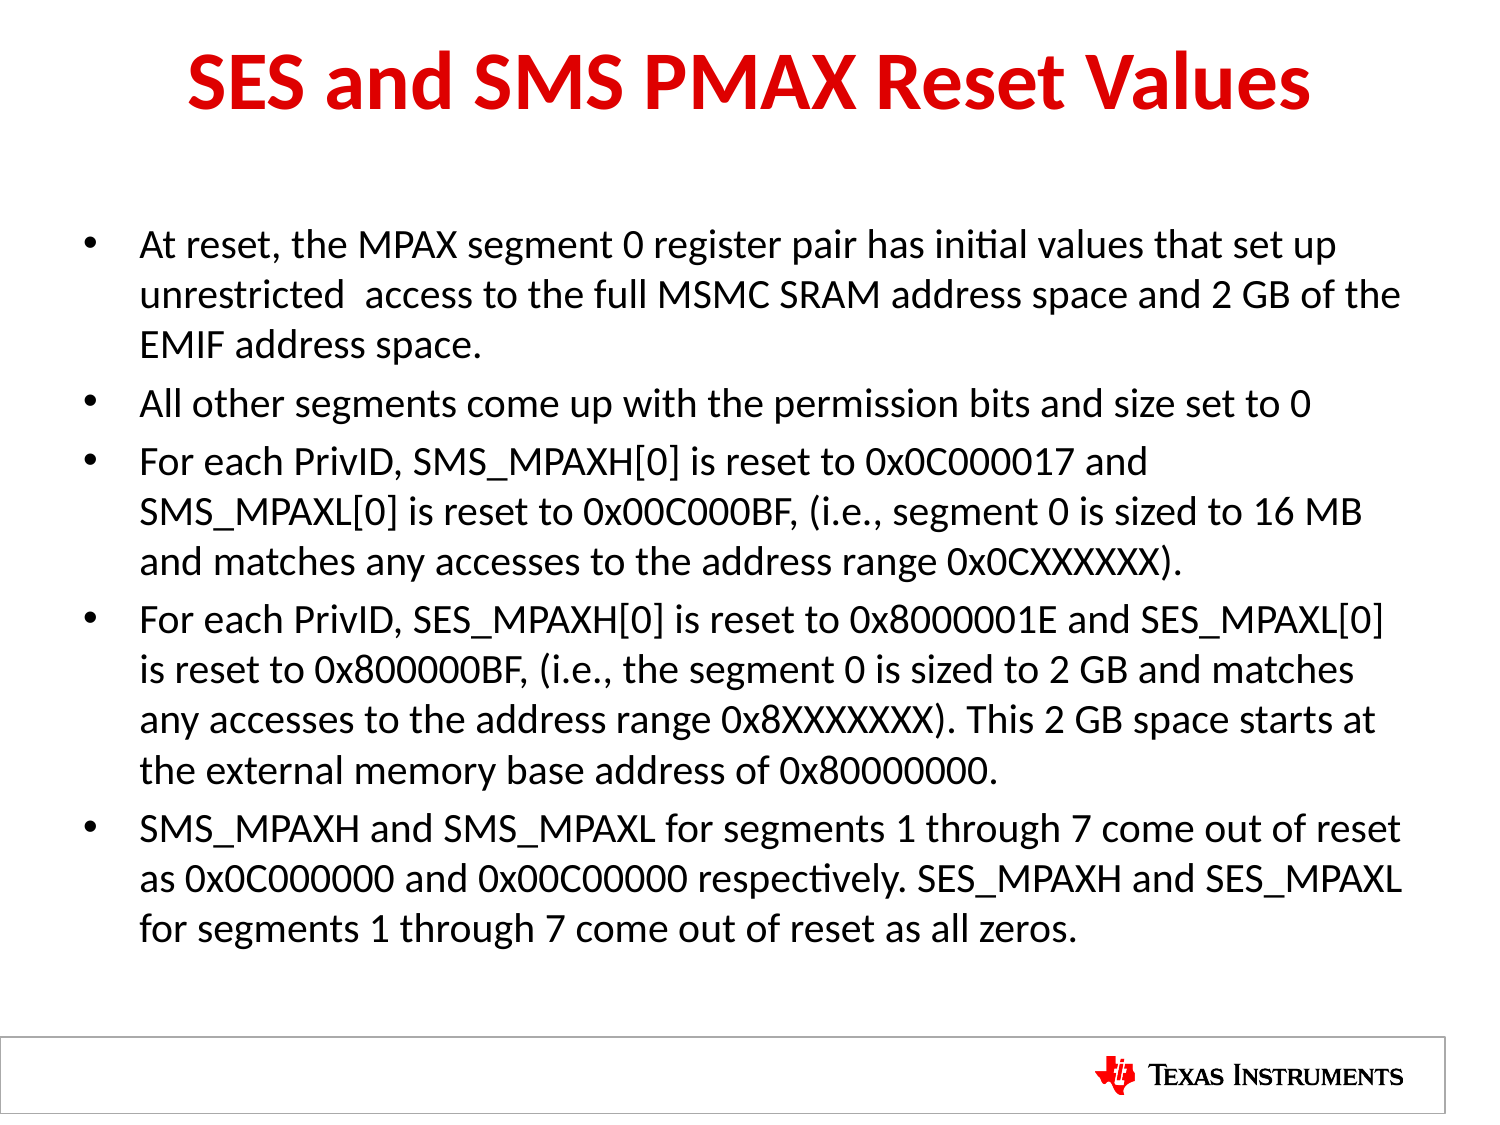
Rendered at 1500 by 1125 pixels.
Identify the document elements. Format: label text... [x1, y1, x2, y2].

picture [1095, 1056, 1403, 1095]
title SES and SMS PMAX Reset Values [74, 0, 1426, 168]
text_box At reset, the MPAX segment 0 register pair has initial values that set up unrestricted access to the full MSMC SRAM address space and 2 GB of the EMIF address space. All other segments come up with the permission bits and size set to 0 For each PrivID, SMS_MPAXH[0] is reset to 0x0C000017 and SMS_MPAXL[0] is reset to 0x00C000BF, (i.e., segment 0 is sized to 16 MB and matches any accesses to the address range 0x0CXXXXXX). For each PrivID, SES_MPAXH[0] is reset to 0x8000001E and SES_MPAXL[0] is reset to 0x800000BF, (i.e., the segment 0 is sized to 2 GB and matches any accesses to the address range 0x8XXXXXXX). This 2 GB space starts at the external memory base address of 0x80000000. SMS_MPAXH and SMS_MPAXL for segments 1 through 7 come out of reset as 0x0C000000 and 0x00C00000 respectively. SES_MPAXH and SES_MPAXL for segments 1 through 7 come out of reset as all zeros. [68, 209, 1431, 959]
